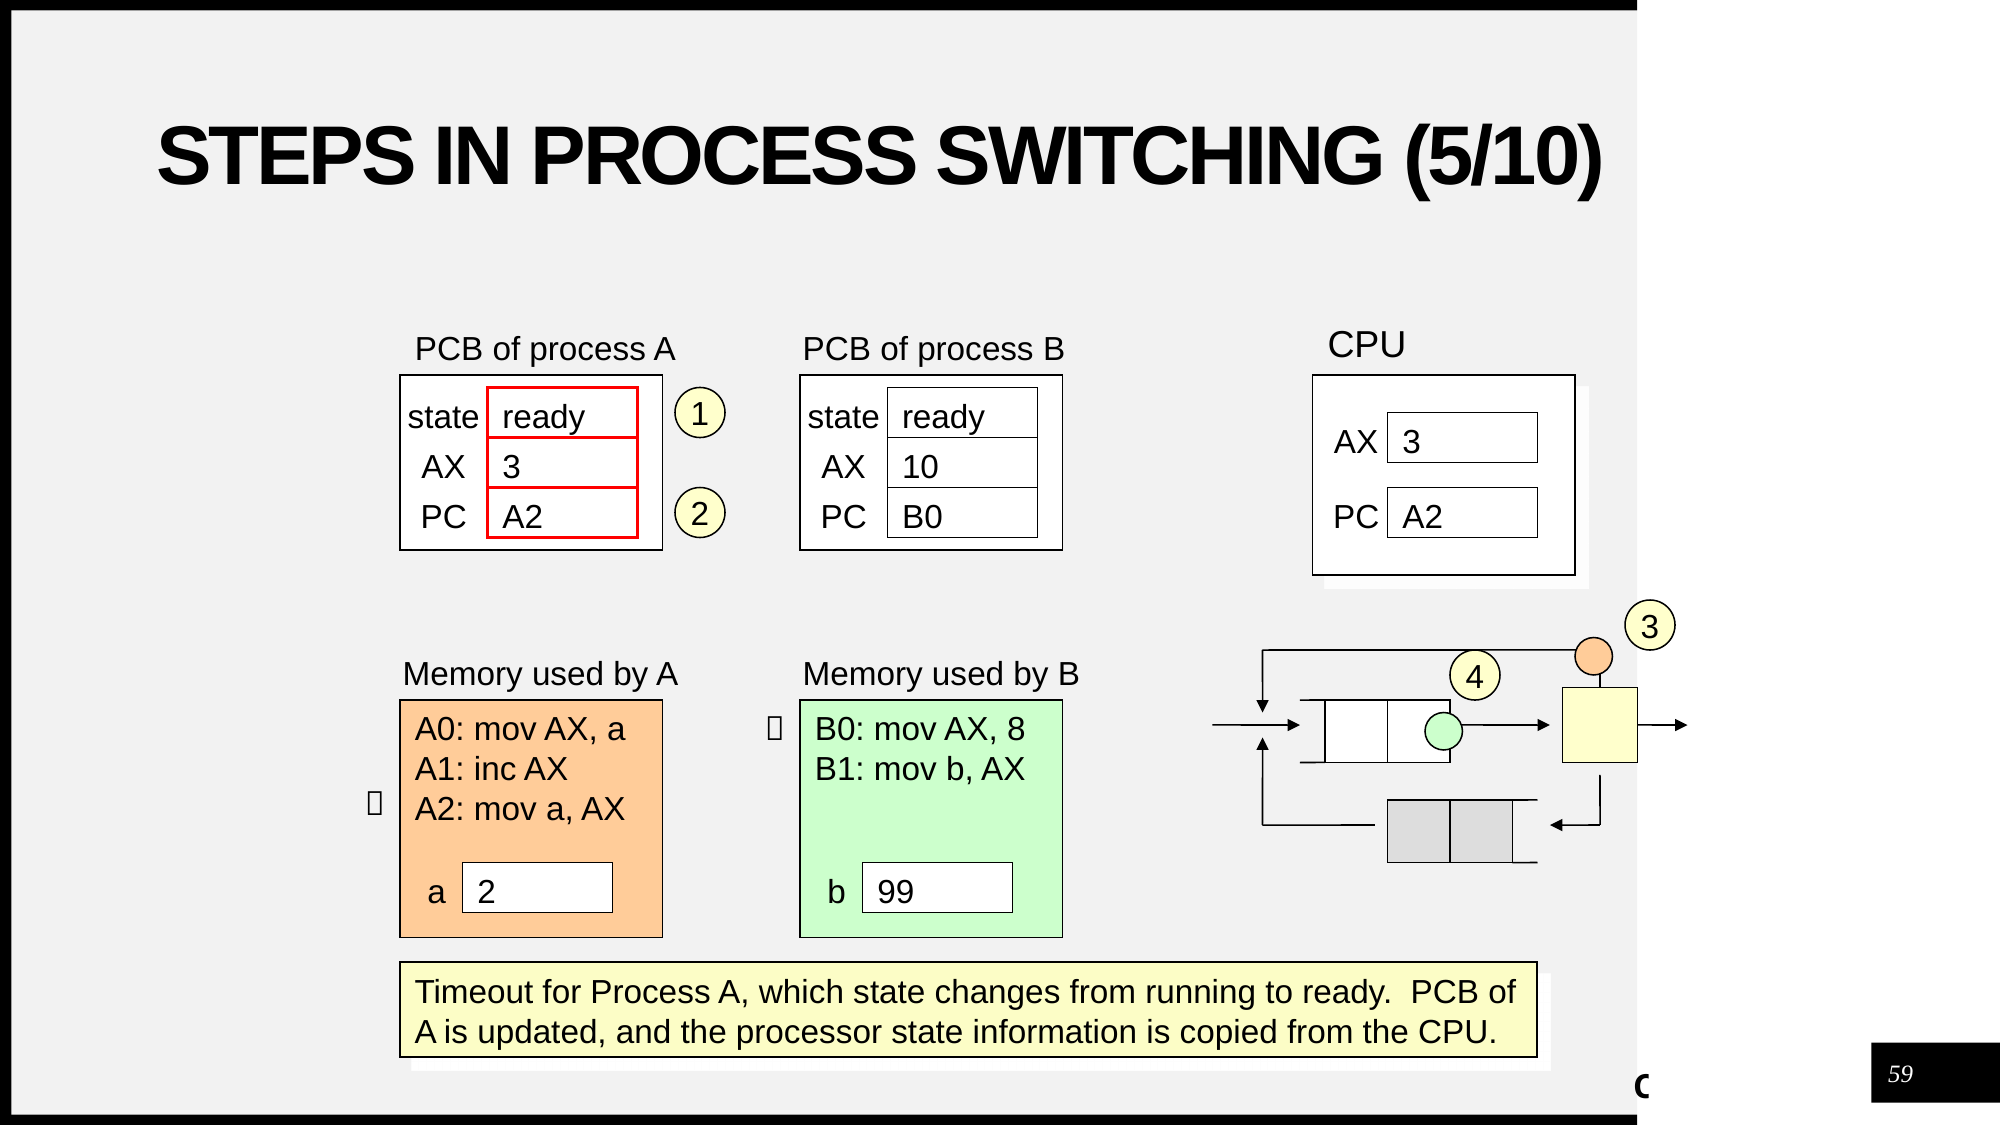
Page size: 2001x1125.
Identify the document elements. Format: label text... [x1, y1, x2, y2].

text_box  [350, 774, 387, 825]
text_box Steps in Process Switching (5/10) [150, 63, 1613, 251]
text_box Timeout for Process A, which state changes from running to ready. PCB of A is updated, and the processor state information is copied from the CPU. [399, 962, 1538, 1057]
slide_number 59 [1877, 1050, 1924, 1096]
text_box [387, 312, 1688, 938]
